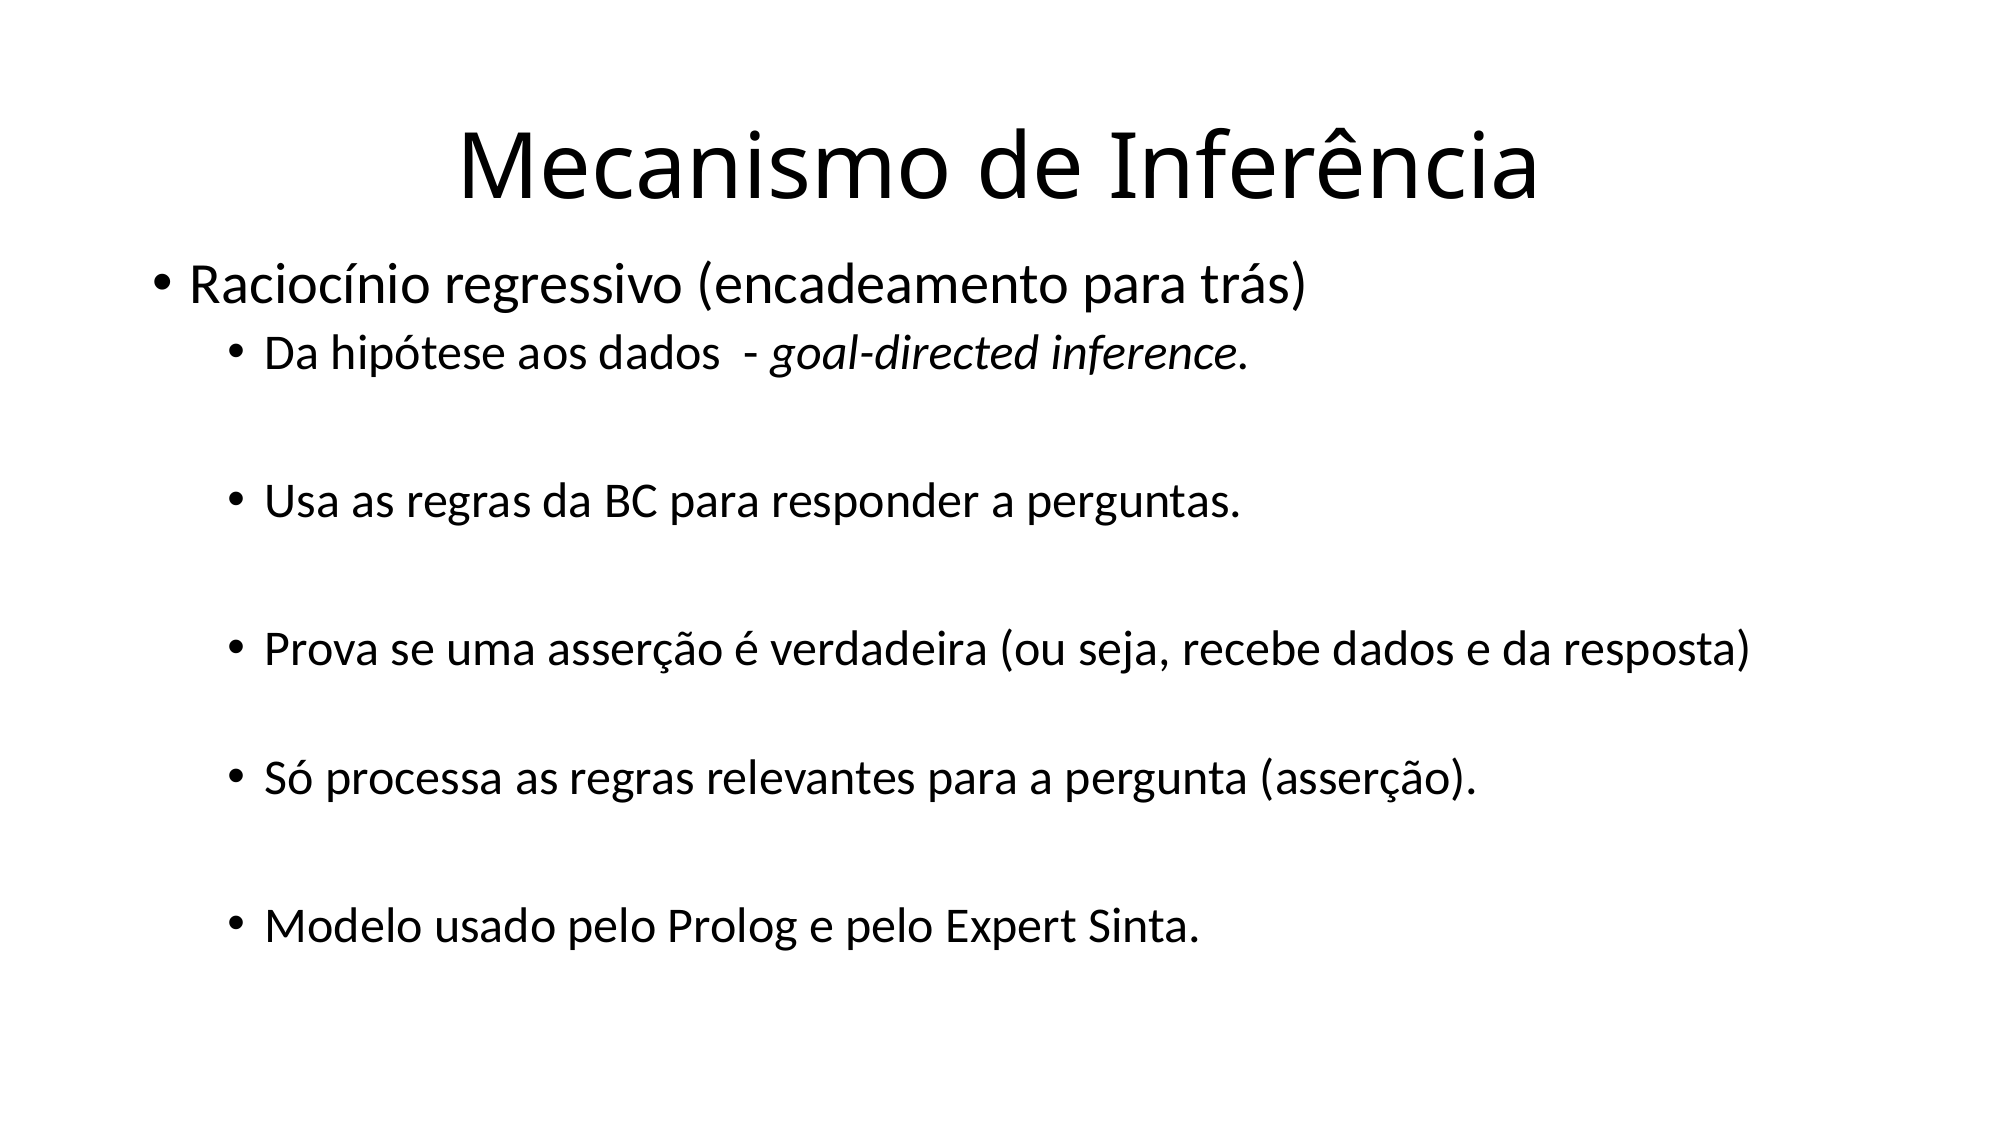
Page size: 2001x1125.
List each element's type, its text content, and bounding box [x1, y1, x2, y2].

list Raciocínio regressivo (encadeamento para trás) Da hipótese aos dados - goal-directed inference. Usa as regras da BC para responder a perguntas. Prova se uma asserção é verdadeira (ou seja, recebe dados e da resposta) Só processa as regras relevantes para a pergunta (asserção). Modelo usado pelo Prolog e pelo Expert Sinta. [137, 245, 1863, 1088]
title Mecanismo de Inferência [137, 59, 1863, 245]
